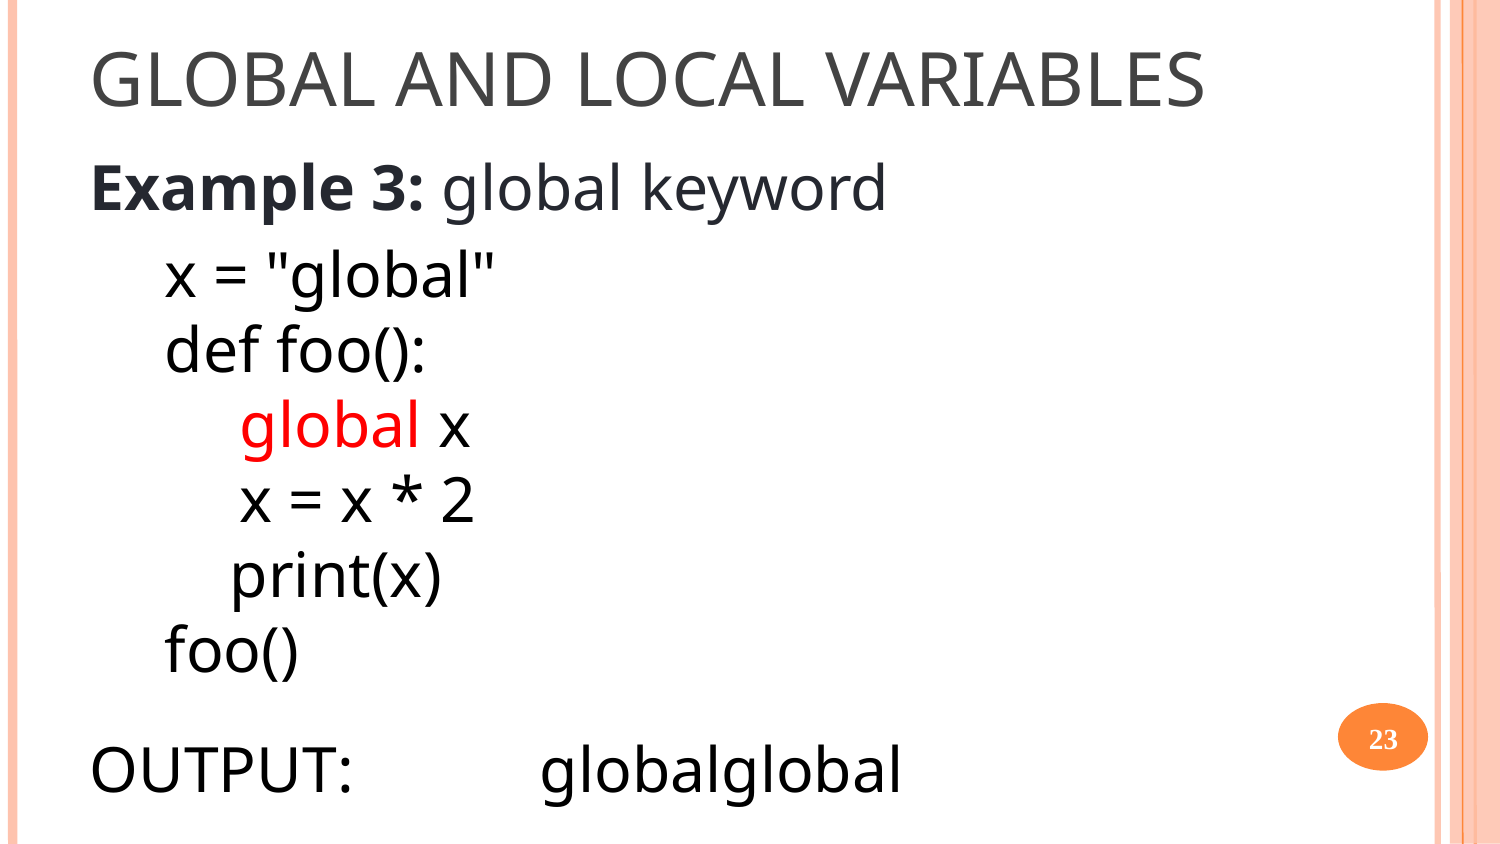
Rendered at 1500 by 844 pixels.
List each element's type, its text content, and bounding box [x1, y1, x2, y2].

text_box Example 3: global keyword x = "global" def foo(): global x x = x * 2 print(x) foo() OUTPUT: globalglobal [75, 129, 1384, 844]
text_box GLOBAL AND LOCAL VARIABLES [74, 33, 1434, 129]
text_box 23 [1333, 705, 1434, 770]
